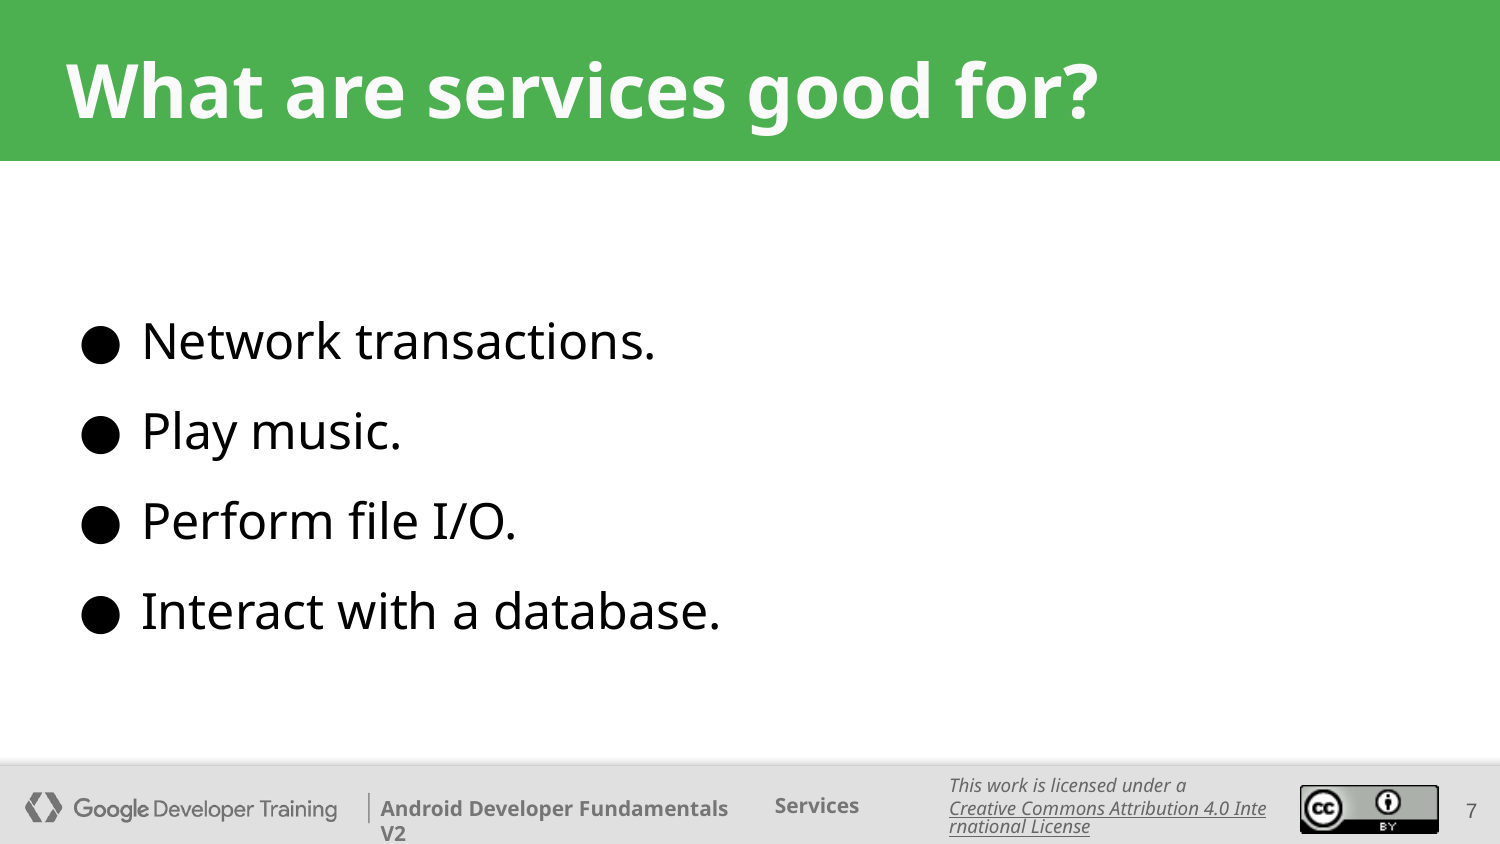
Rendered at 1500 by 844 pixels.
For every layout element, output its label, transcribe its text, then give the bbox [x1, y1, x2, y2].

slide_number ‹#› [1402, 777, 1493, 842]
subtitle Network transactions. Play music. Perform file I/O. Interact with a database. [51, 264, 1449, 666]
picture [0, 161, 1500, 844]
title What are services good for? [51, 28, 1449, 122]
